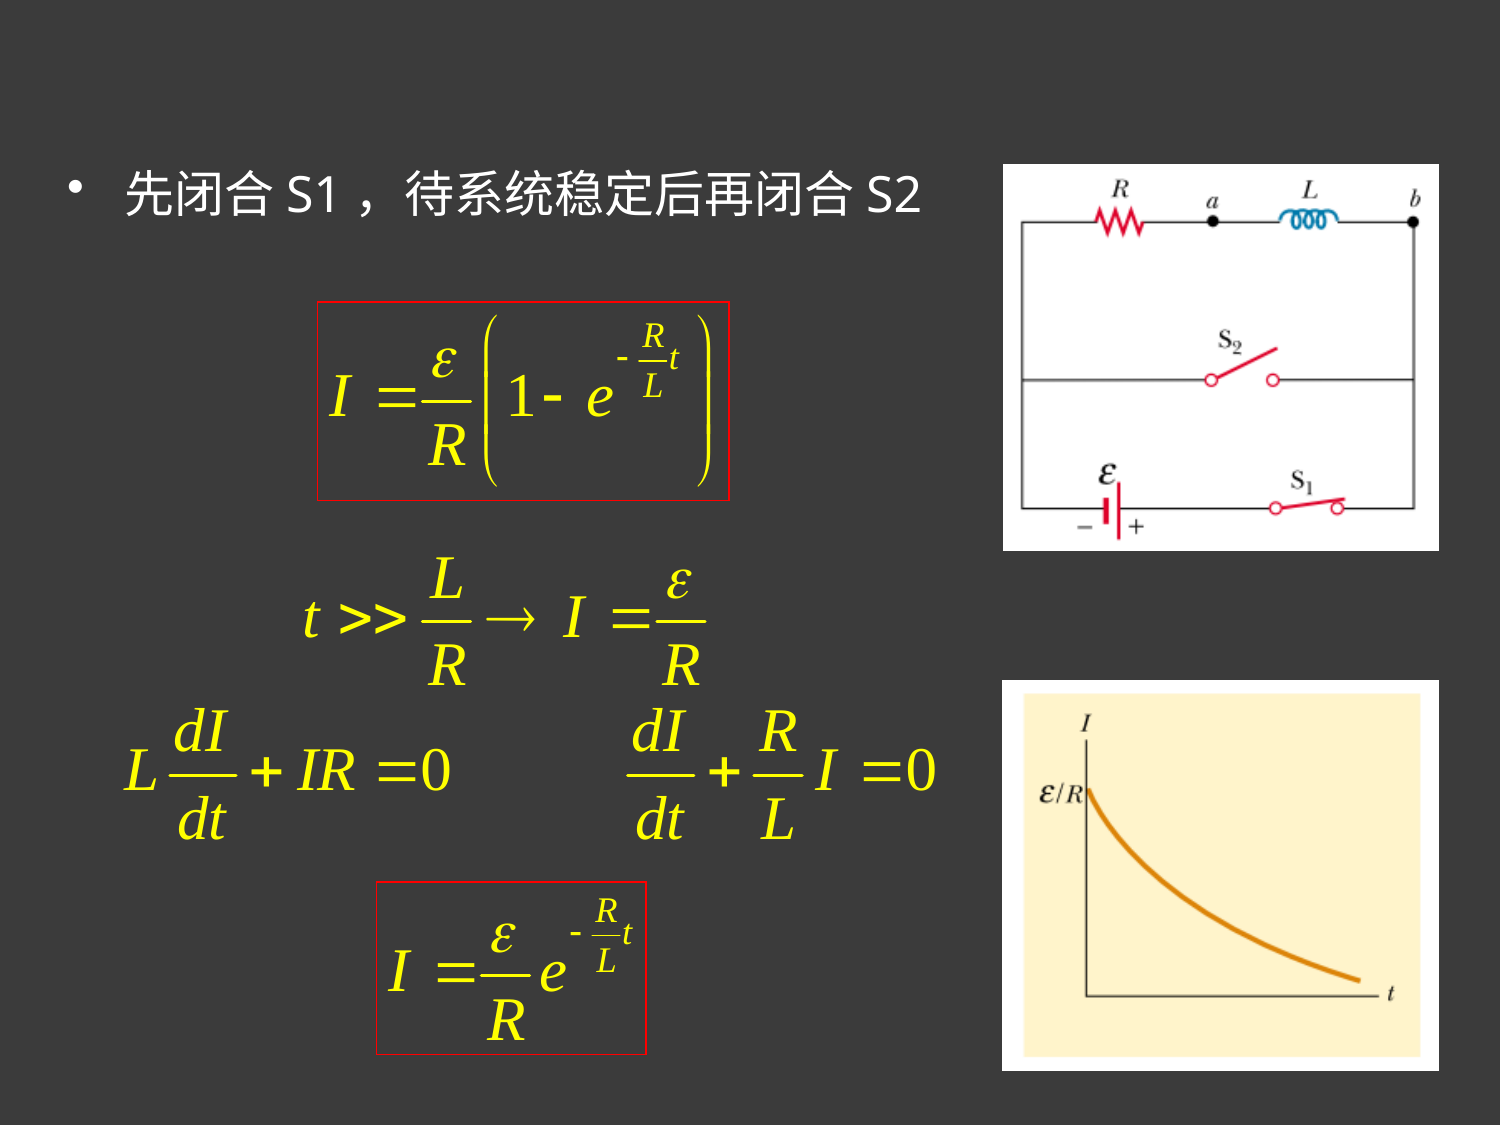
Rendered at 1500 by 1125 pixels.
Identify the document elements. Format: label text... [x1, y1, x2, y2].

picture [1002, 679, 1440, 1071]
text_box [112, 692, 461, 854]
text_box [376, 882, 646, 1054]
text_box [317, 302, 729, 500]
picture [1003, 163, 1439, 551]
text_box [294, 538, 721, 700]
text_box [616, 692, 949, 854]
list 先闭合S1，待系统稳定后再闭合S2 [53, 124, 1404, 946]
